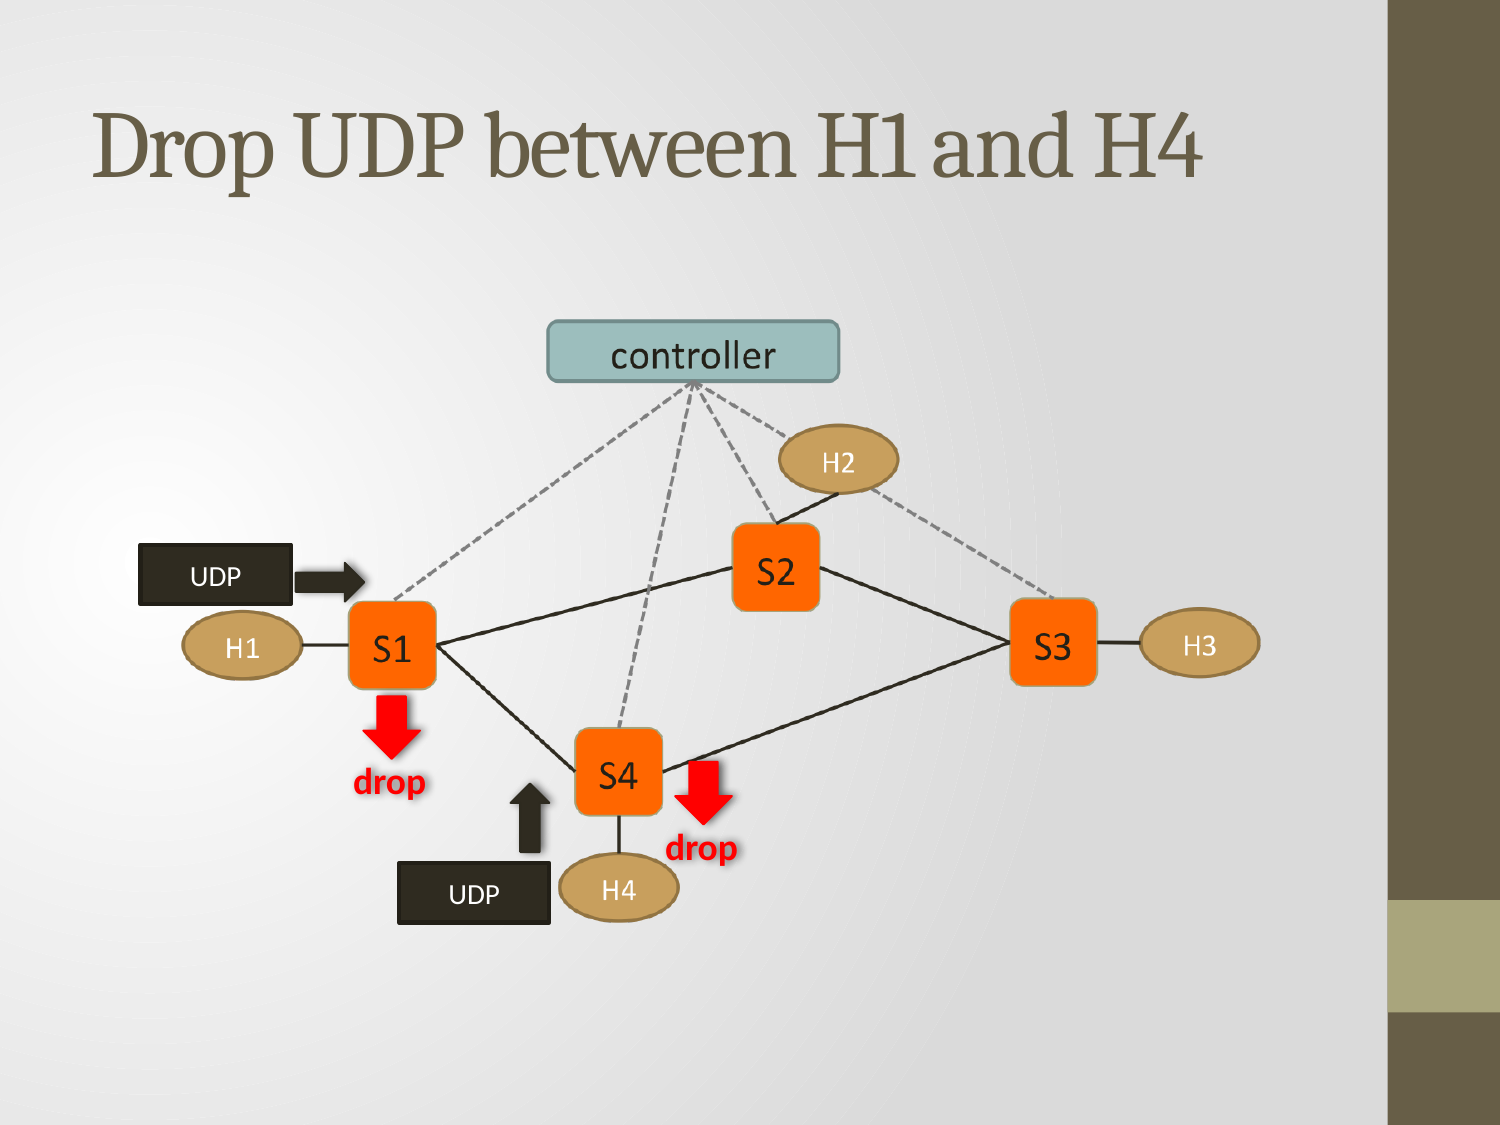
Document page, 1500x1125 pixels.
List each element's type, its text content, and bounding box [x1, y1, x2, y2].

title Drop UDP between H1 and H4 [75, 45, 1325, 233]
picture [180, 319, 1262, 924]
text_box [398, 783, 550, 924]
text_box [139, 544, 365, 605]
